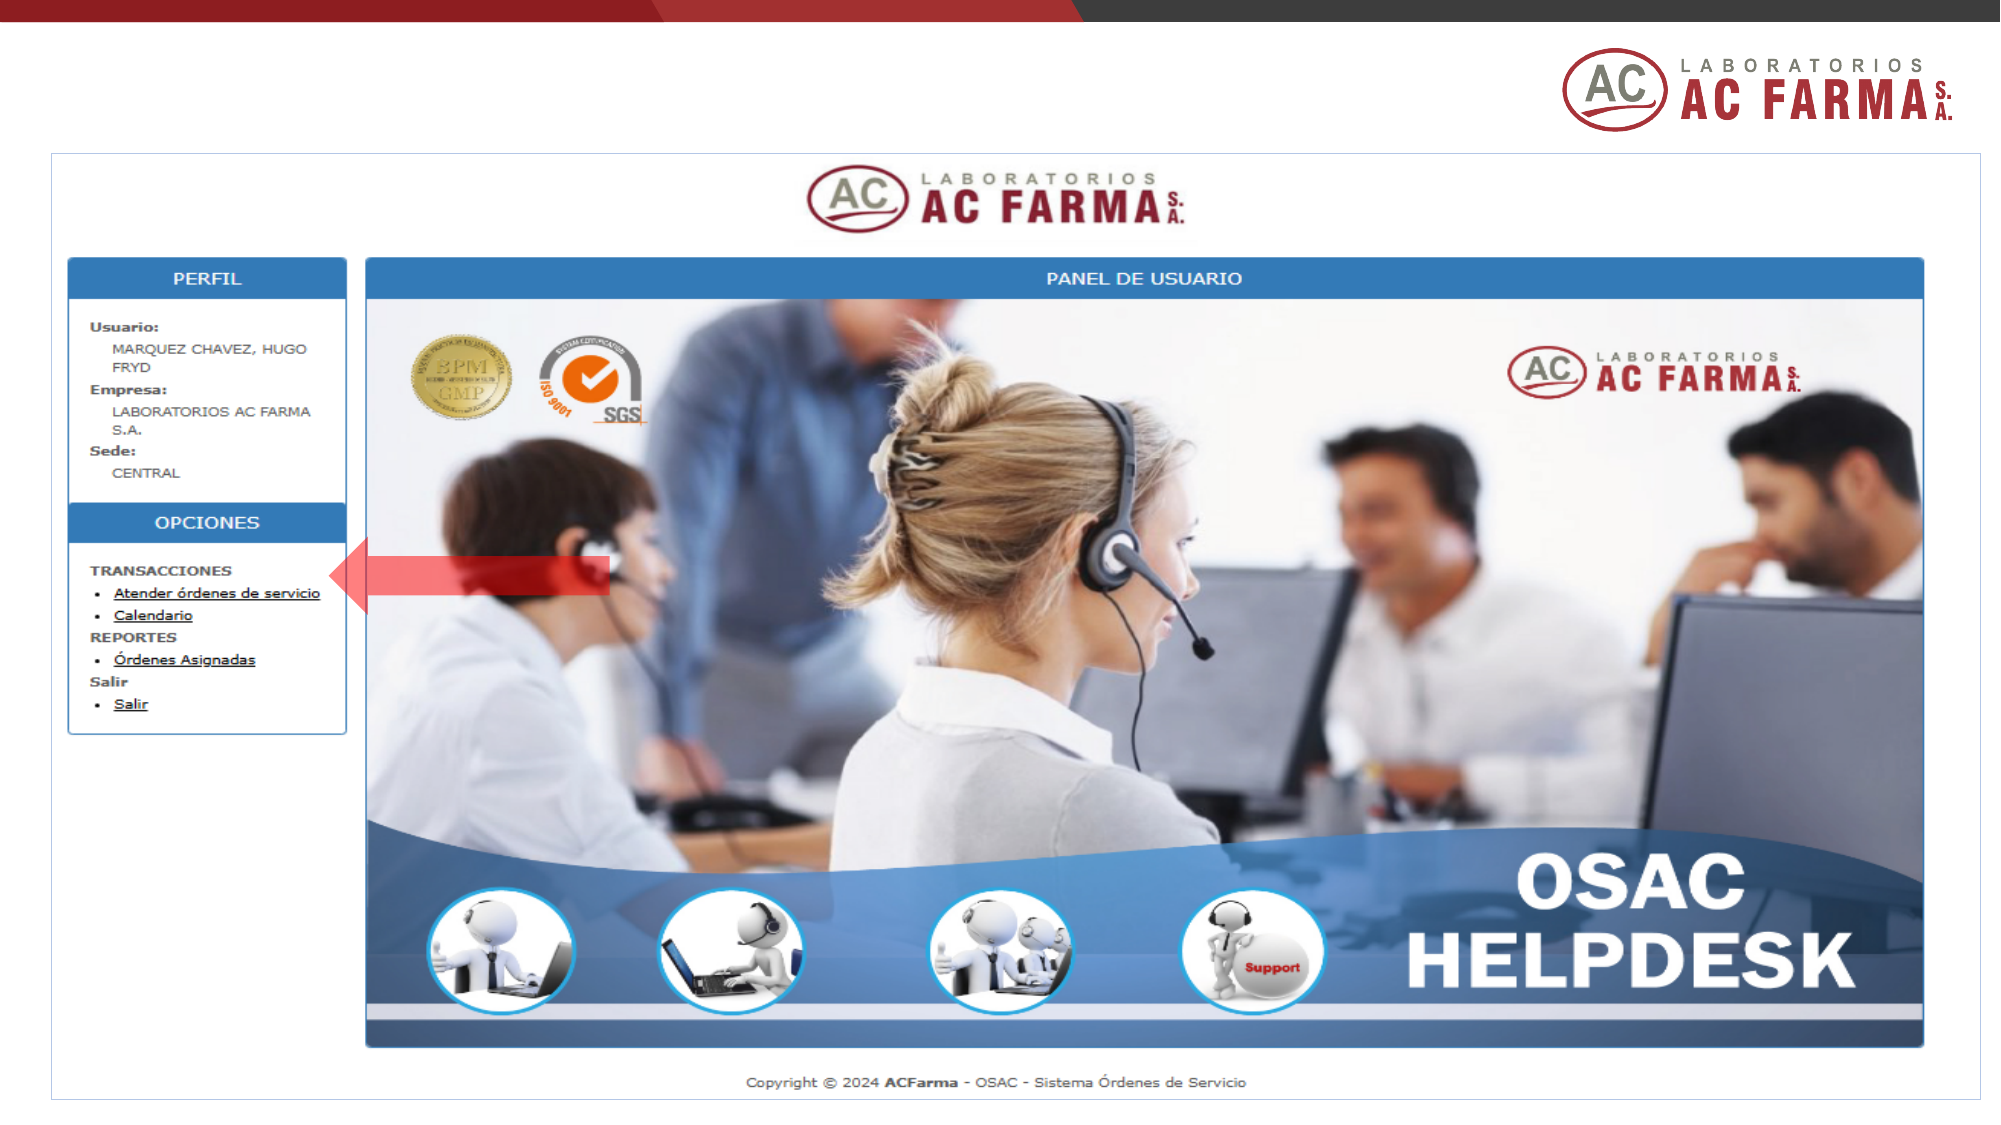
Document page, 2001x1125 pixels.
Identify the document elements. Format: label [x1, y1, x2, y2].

picture [51, 153, 1981, 1100]
picture [1559, 48, 1955, 132]
